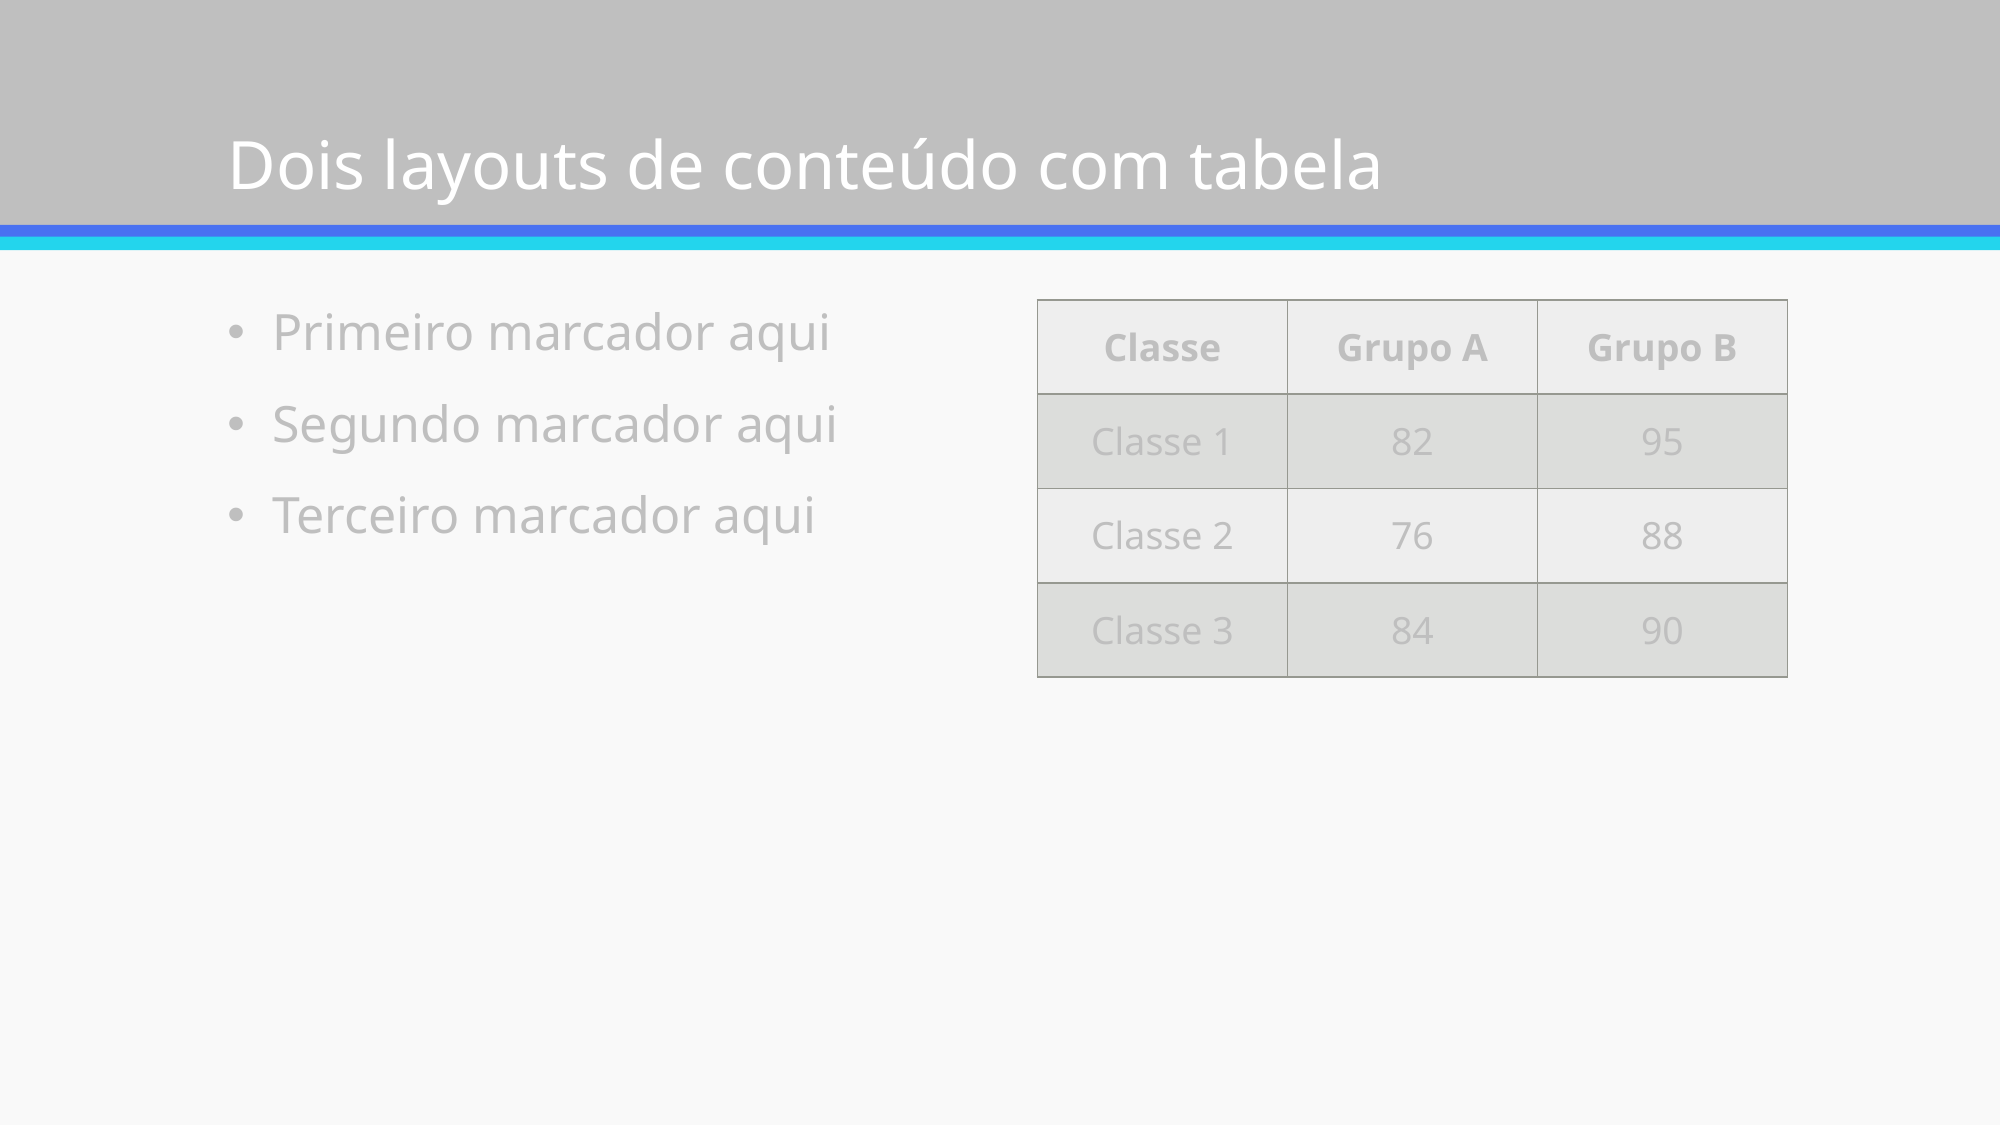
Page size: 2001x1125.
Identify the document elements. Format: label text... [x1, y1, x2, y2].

table_header Grupo B [1538, 301, 1787, 393]
table_cell Classe 2 [1038, 489, 1287, 582]
table_cell 84 [1288, 584, 1537, 676]
table_cell Classe 3 [1038, 584, 1287, 676]
title Dois layouts de conteúdo com tabela [212, 41, 1788, 212]
table_cell Classe 1 [1038, 395, 1287, 488]
table_cell 95 [1538, 395, 1787, 488]
table_cell 90 [1538, 584, 1787, 676]
table_cell 88 [1538, 489, 1787, 582]
list Primeiro marcador aqui Segundo marcador aqui Terceiro marcador aqui [212, 299, 963, 1013]
table_cell 82 [1288, 395, 1537, 488]
table_cell 76 [1288, 489, 1537, 582]
table_header Grupo A [1288, 301, 1537, 393]
table_header Classe [1038, 301, 1287, 393]
